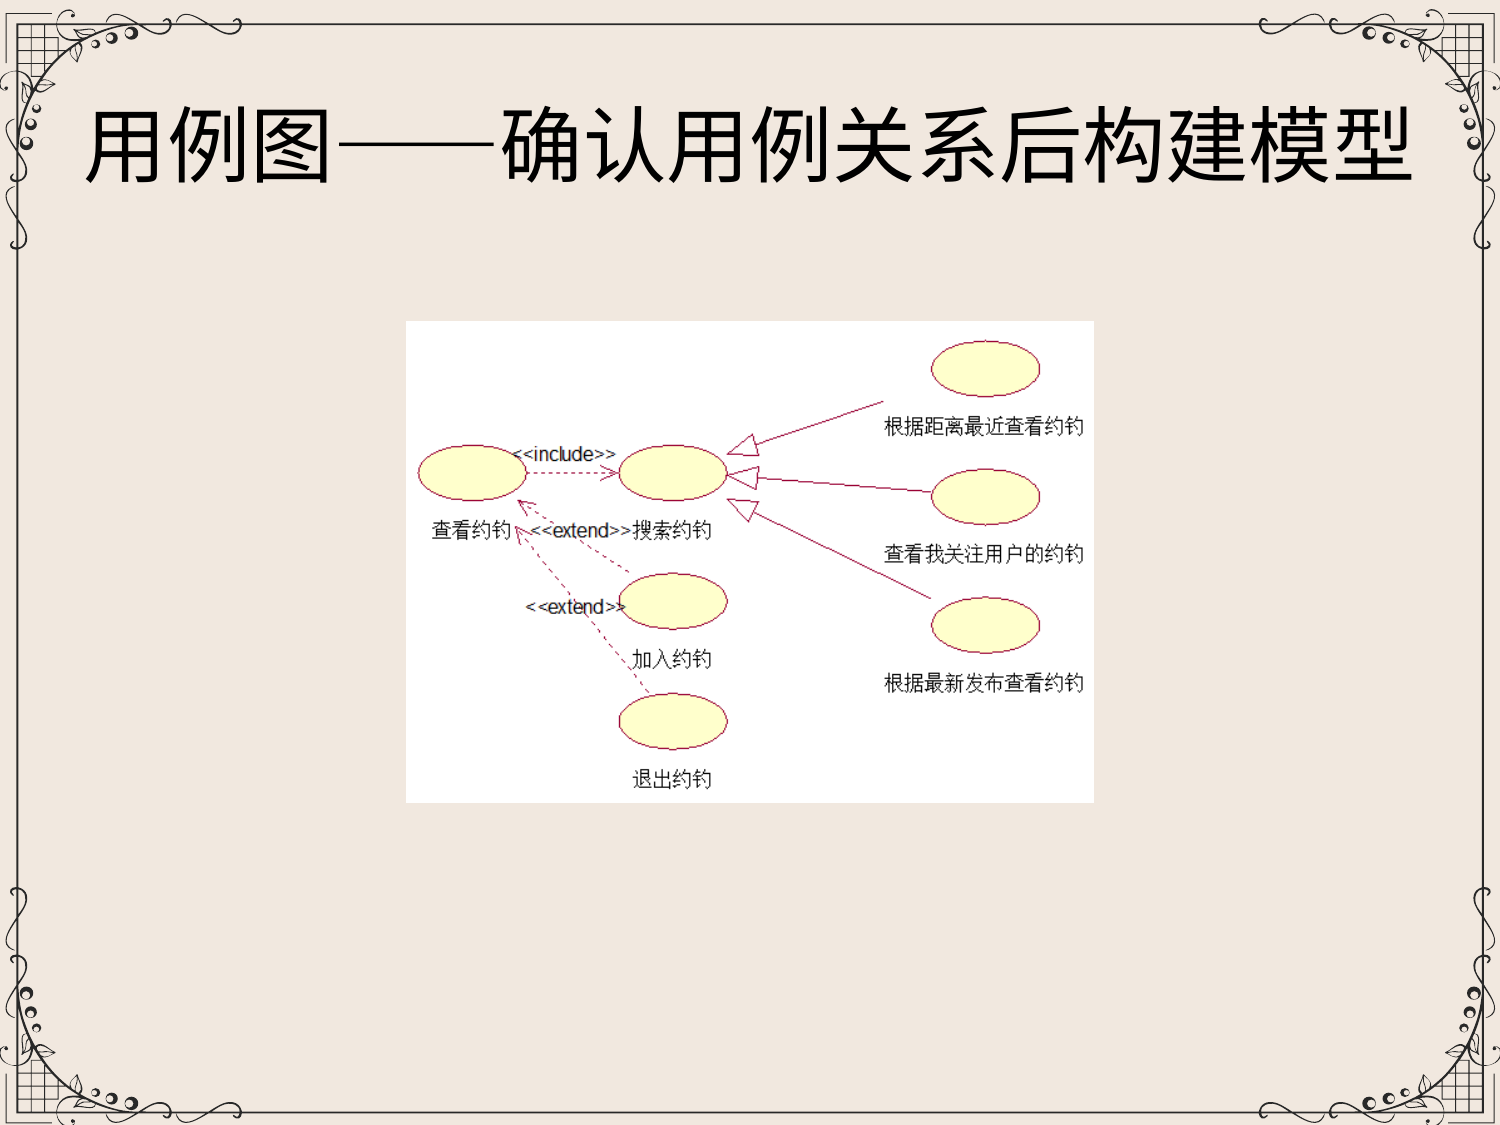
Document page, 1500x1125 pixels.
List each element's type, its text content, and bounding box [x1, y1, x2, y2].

picture [406, 321, 1094, 804]
text_box 用例图——确认用例关系后构建模型 [366, 111, 1134, 175]
